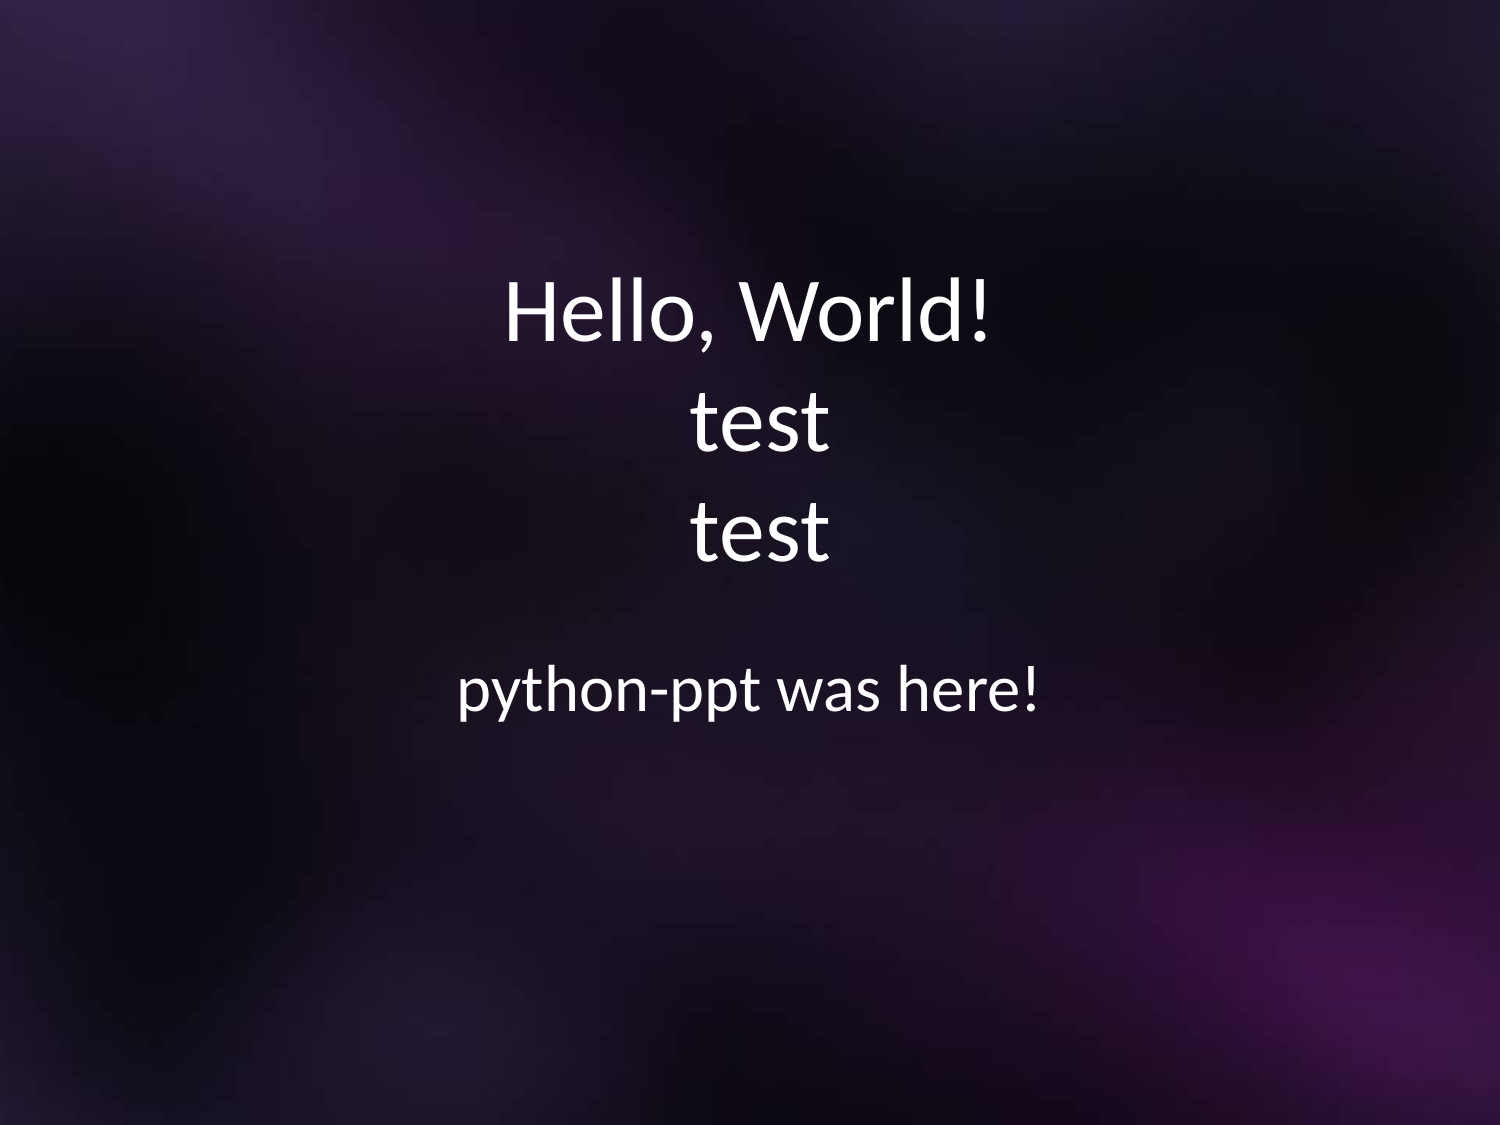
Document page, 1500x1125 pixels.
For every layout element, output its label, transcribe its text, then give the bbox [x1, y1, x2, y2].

picture [0, 0, 1500, 1125]
title Hello, World! test test [112, 349, 1388, 591]
subtitle python-ppt was here! [225, 637, 1275, 925]
